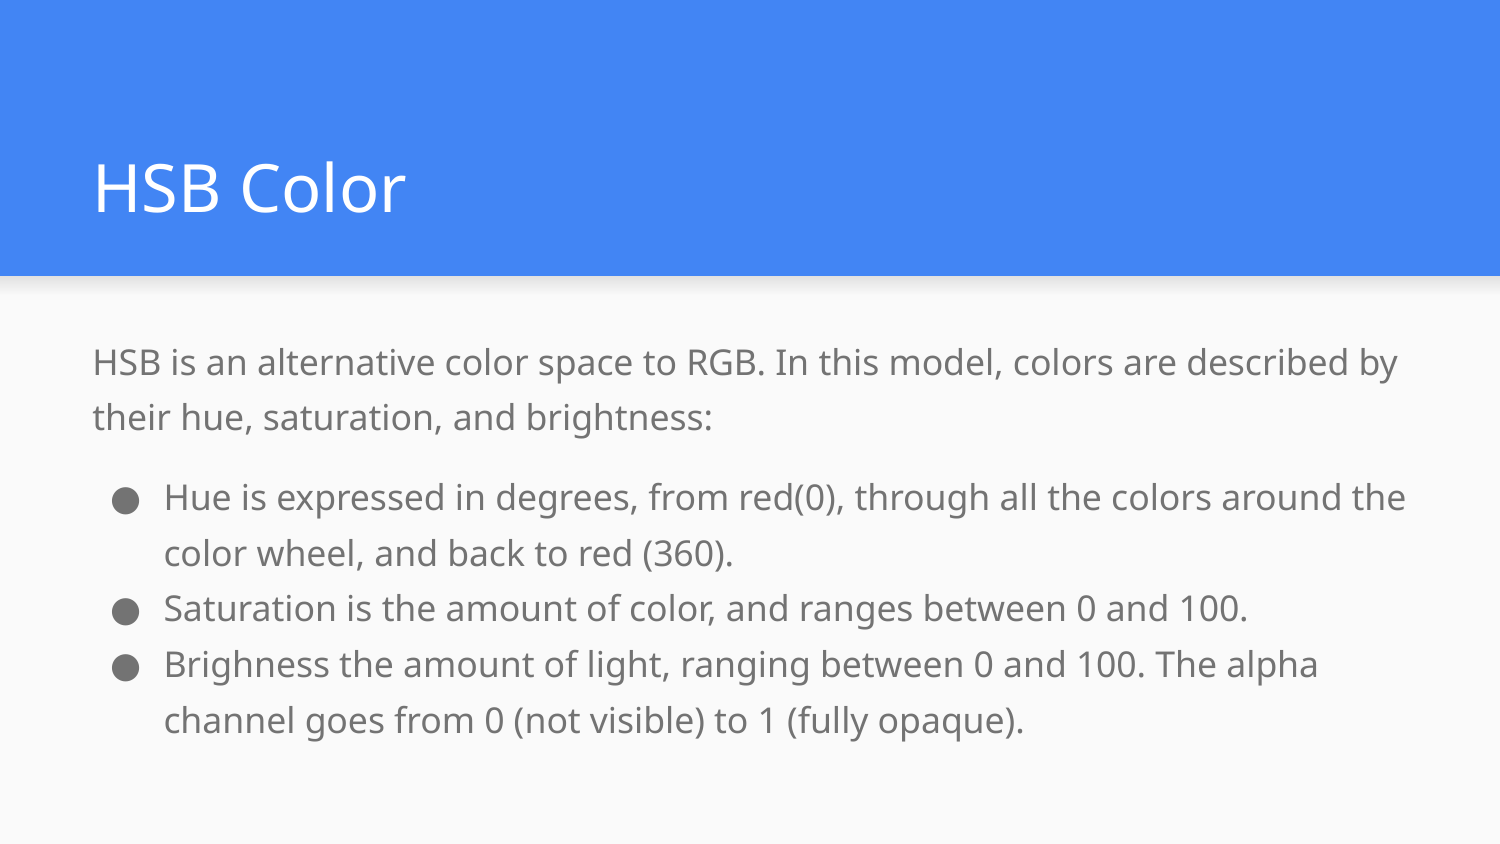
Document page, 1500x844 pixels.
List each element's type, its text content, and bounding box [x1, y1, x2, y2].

list HSB is an alternative color space to RGB. In this model, colors are described by their hue, saturation, and brightness: Hue is expressed in degrees, from red(0), through all the colors around the color wheel, and back to red (360). Saturation is the amount of color, and ranges between 0 and 100. Brighness the amount of light, ranging between 0 and 100. The alpha channel goes from 0 (not visible) to 1 (fully opaque). [77, 314, 1427, 760]
title HSB Color [77, 121, 1427, 248]
